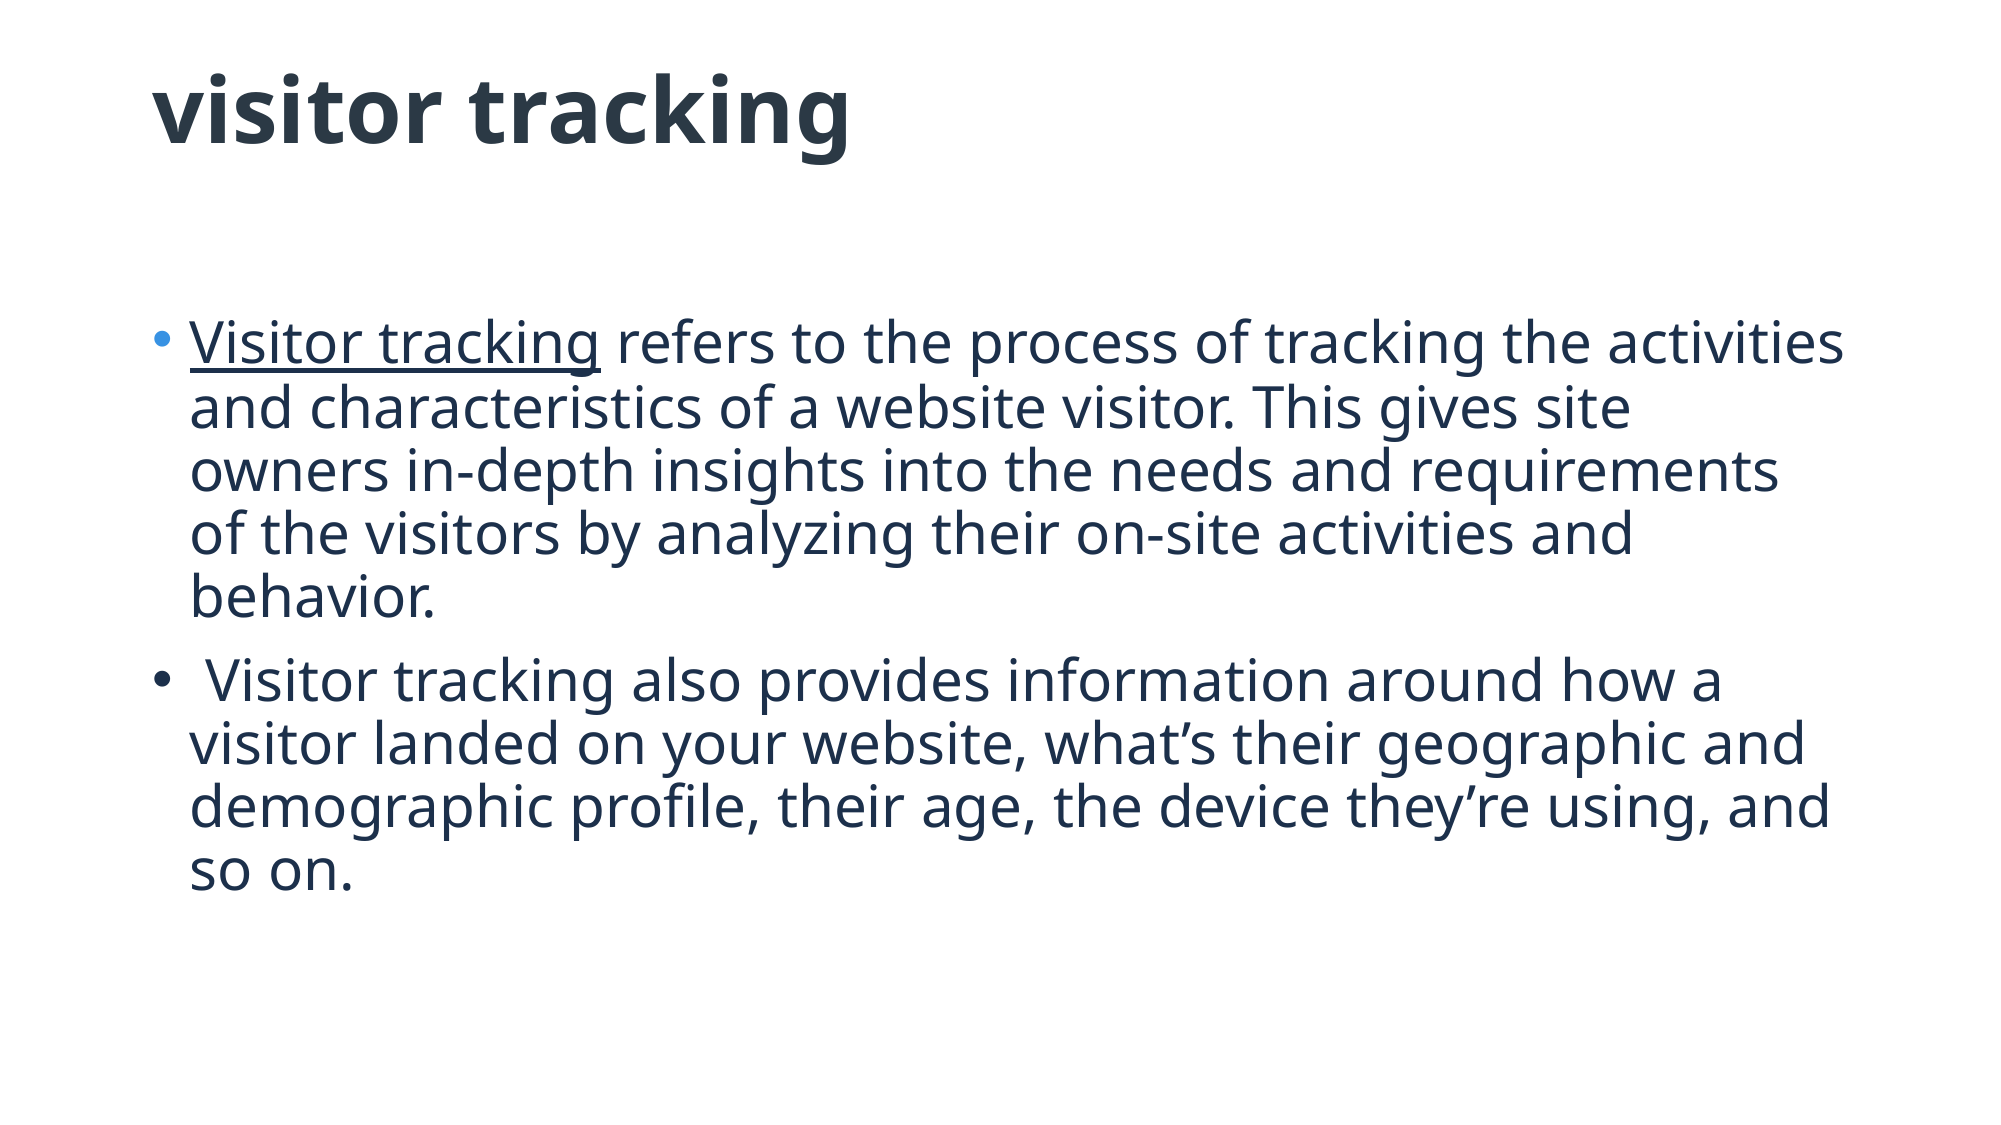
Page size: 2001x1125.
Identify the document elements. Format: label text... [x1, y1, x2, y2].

list Visitor tracking refers to the process of tracking the activities and characteristics of a website visitor. This gives site owners in-depth insights into the needs and requirements of the visitors by analyzing their on-site activities and behavior. Visitor tracking also provides information around how a visitor landed on your website, what’s their geographic and demographic profile, their age, the device they’re using, and so on. [137, 299, 1863, 1014]
title visitor tracking [137, 59, 1863, 278]
